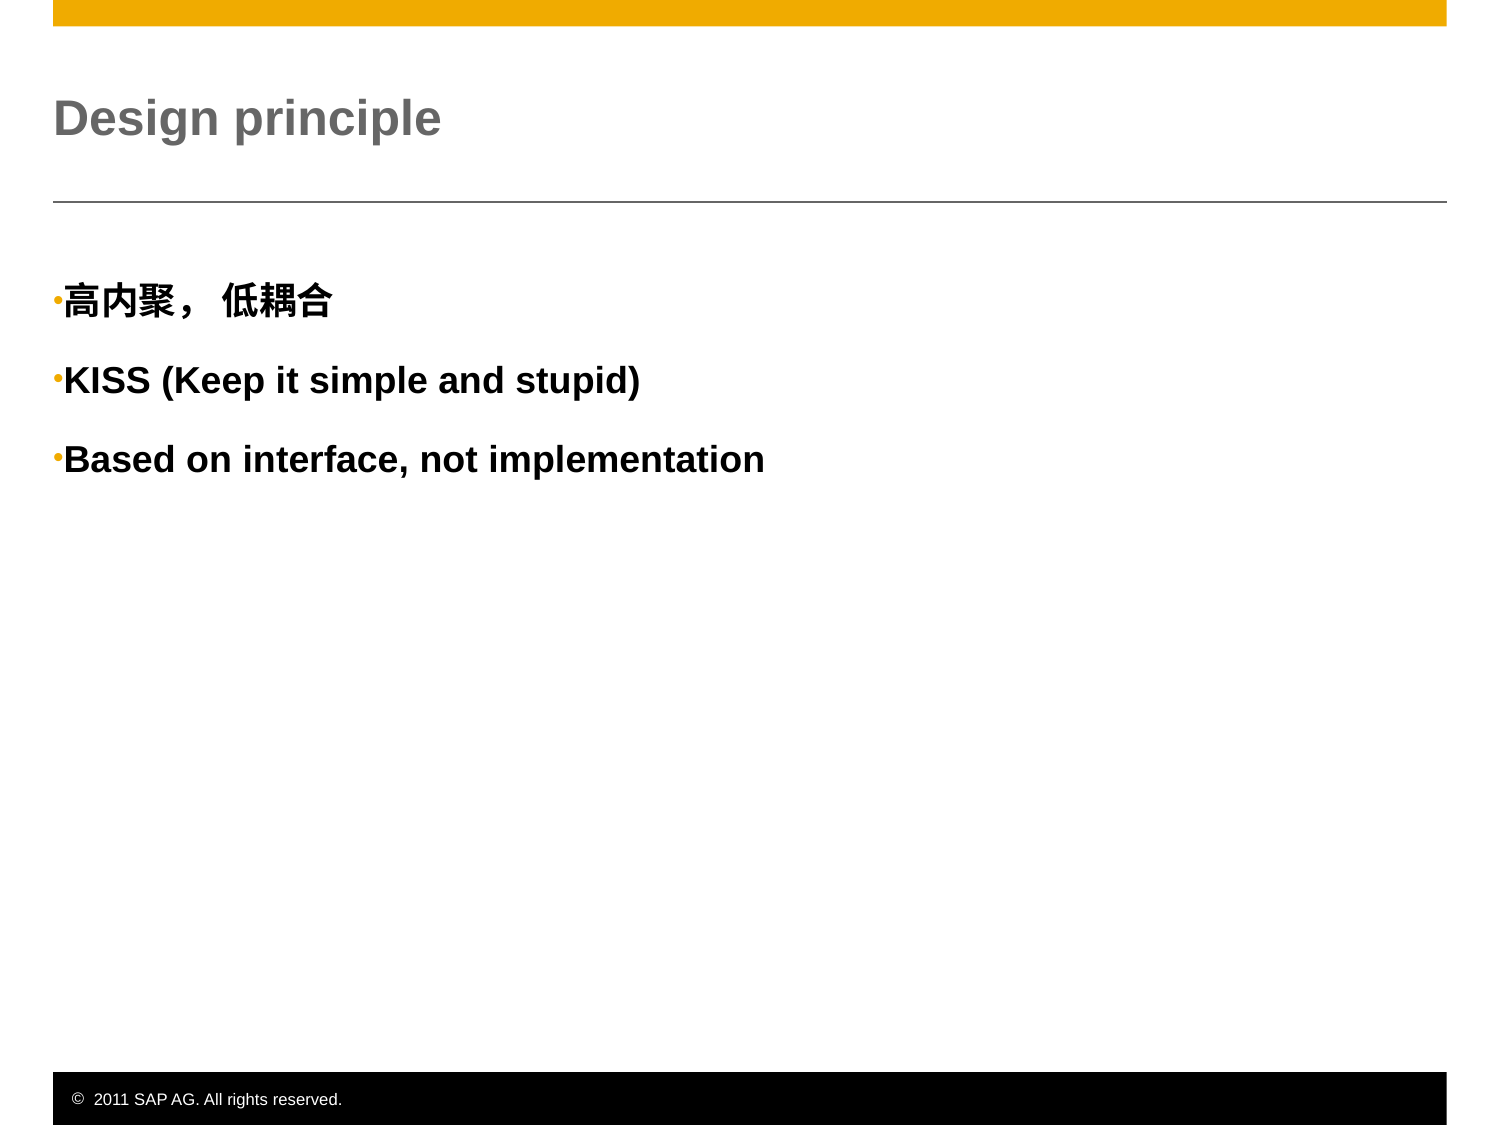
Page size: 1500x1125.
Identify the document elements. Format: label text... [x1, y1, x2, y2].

list 高内聚， 低耦合 KISS (Keep it simple and stupid) Based on interface, not implementation [53, 277, 1447, 998]
title Design principle [53, 53, 1447, 178]
